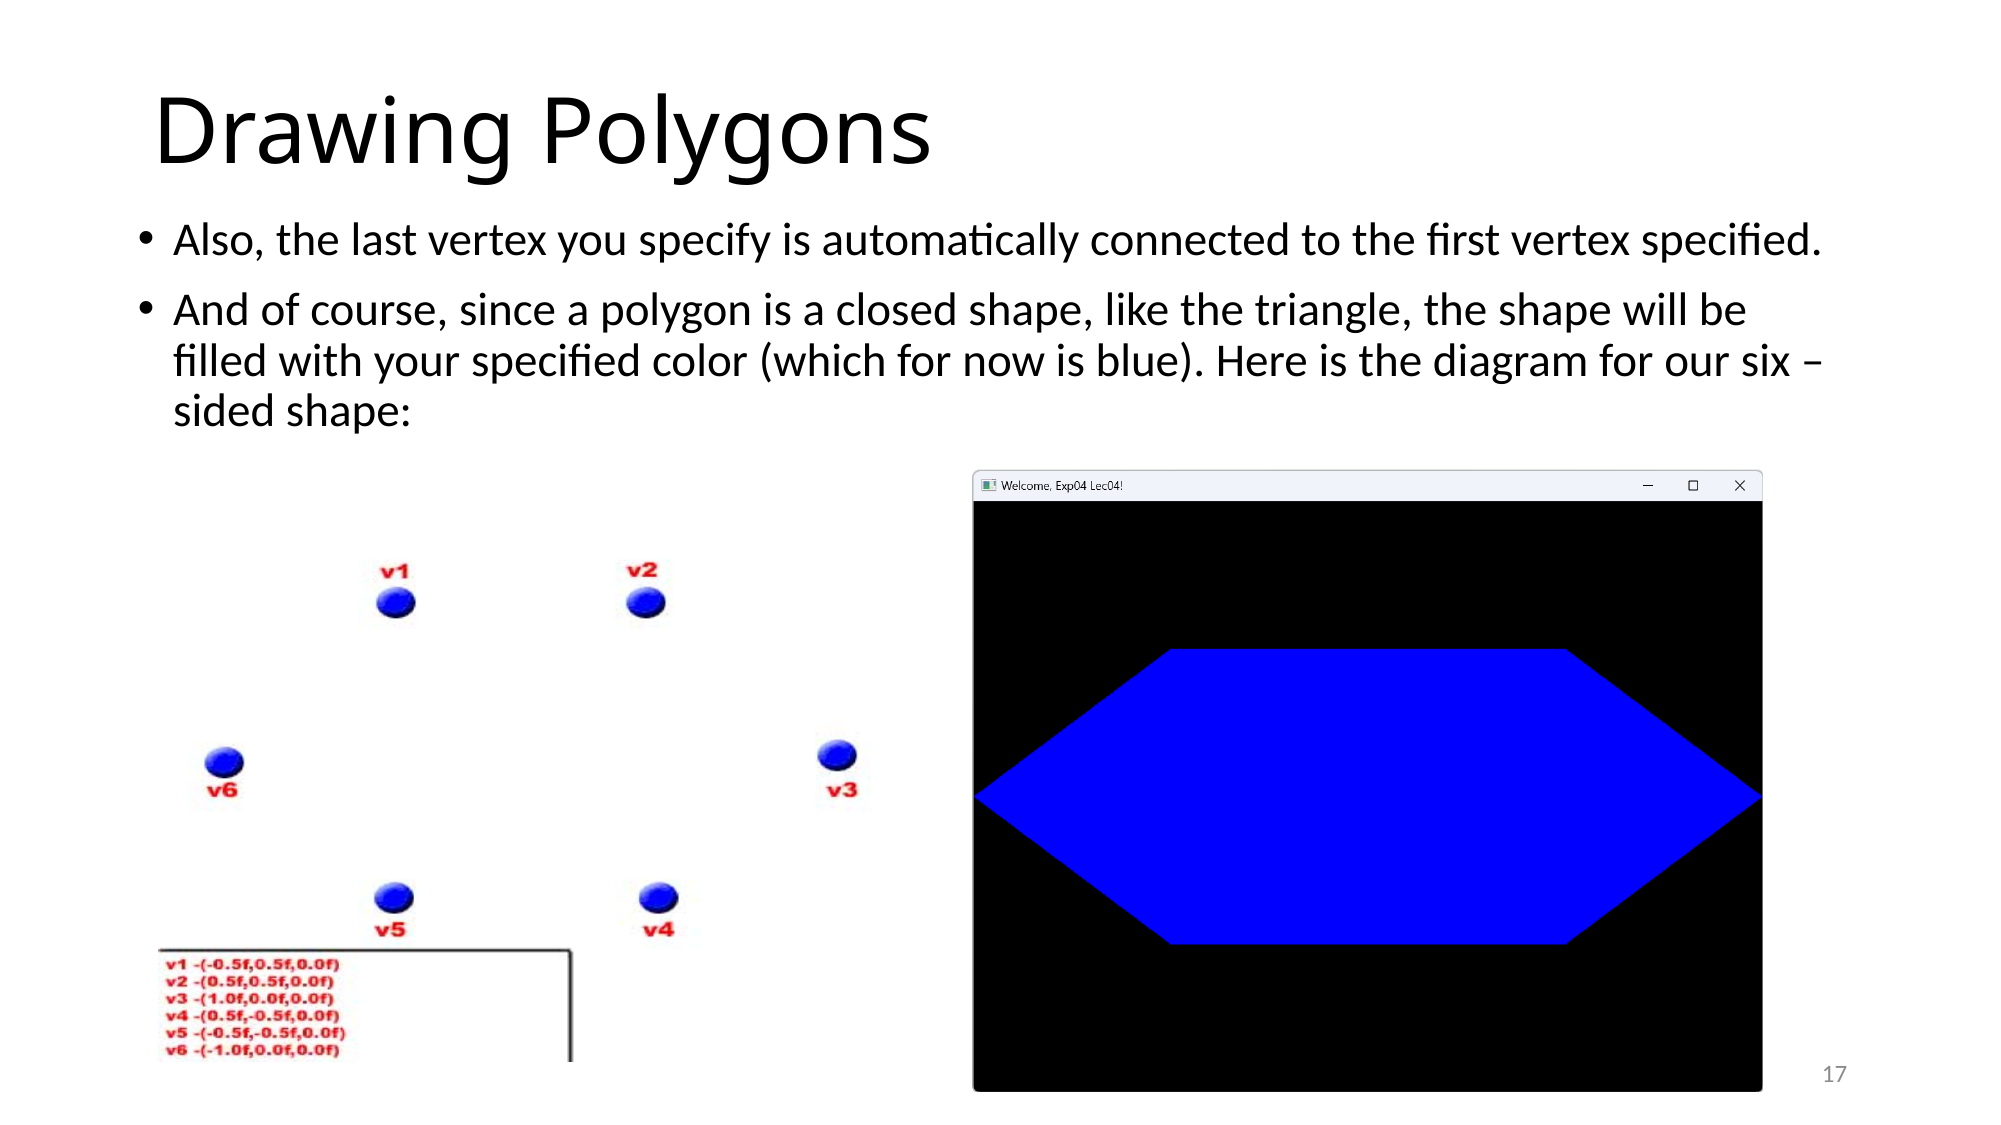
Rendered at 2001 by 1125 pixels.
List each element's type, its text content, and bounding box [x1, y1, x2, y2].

picture [152, 545, 871, 1066]
picture [972, 468, 1764, 1092]
slide_number 17 [1412, 1042, 1863, 1103]
list Also, the last vertex you specify is automatically connected to the first vertex specified. And of course, since a polygon is a closed shape, like the triangle, the shape will be filled with your specified color (which for now is blue). Here is the diagram for our six – sided shape: [122, 207, 1848, 497]
title Drawing Polygons [137, 59, 1863, 208]
